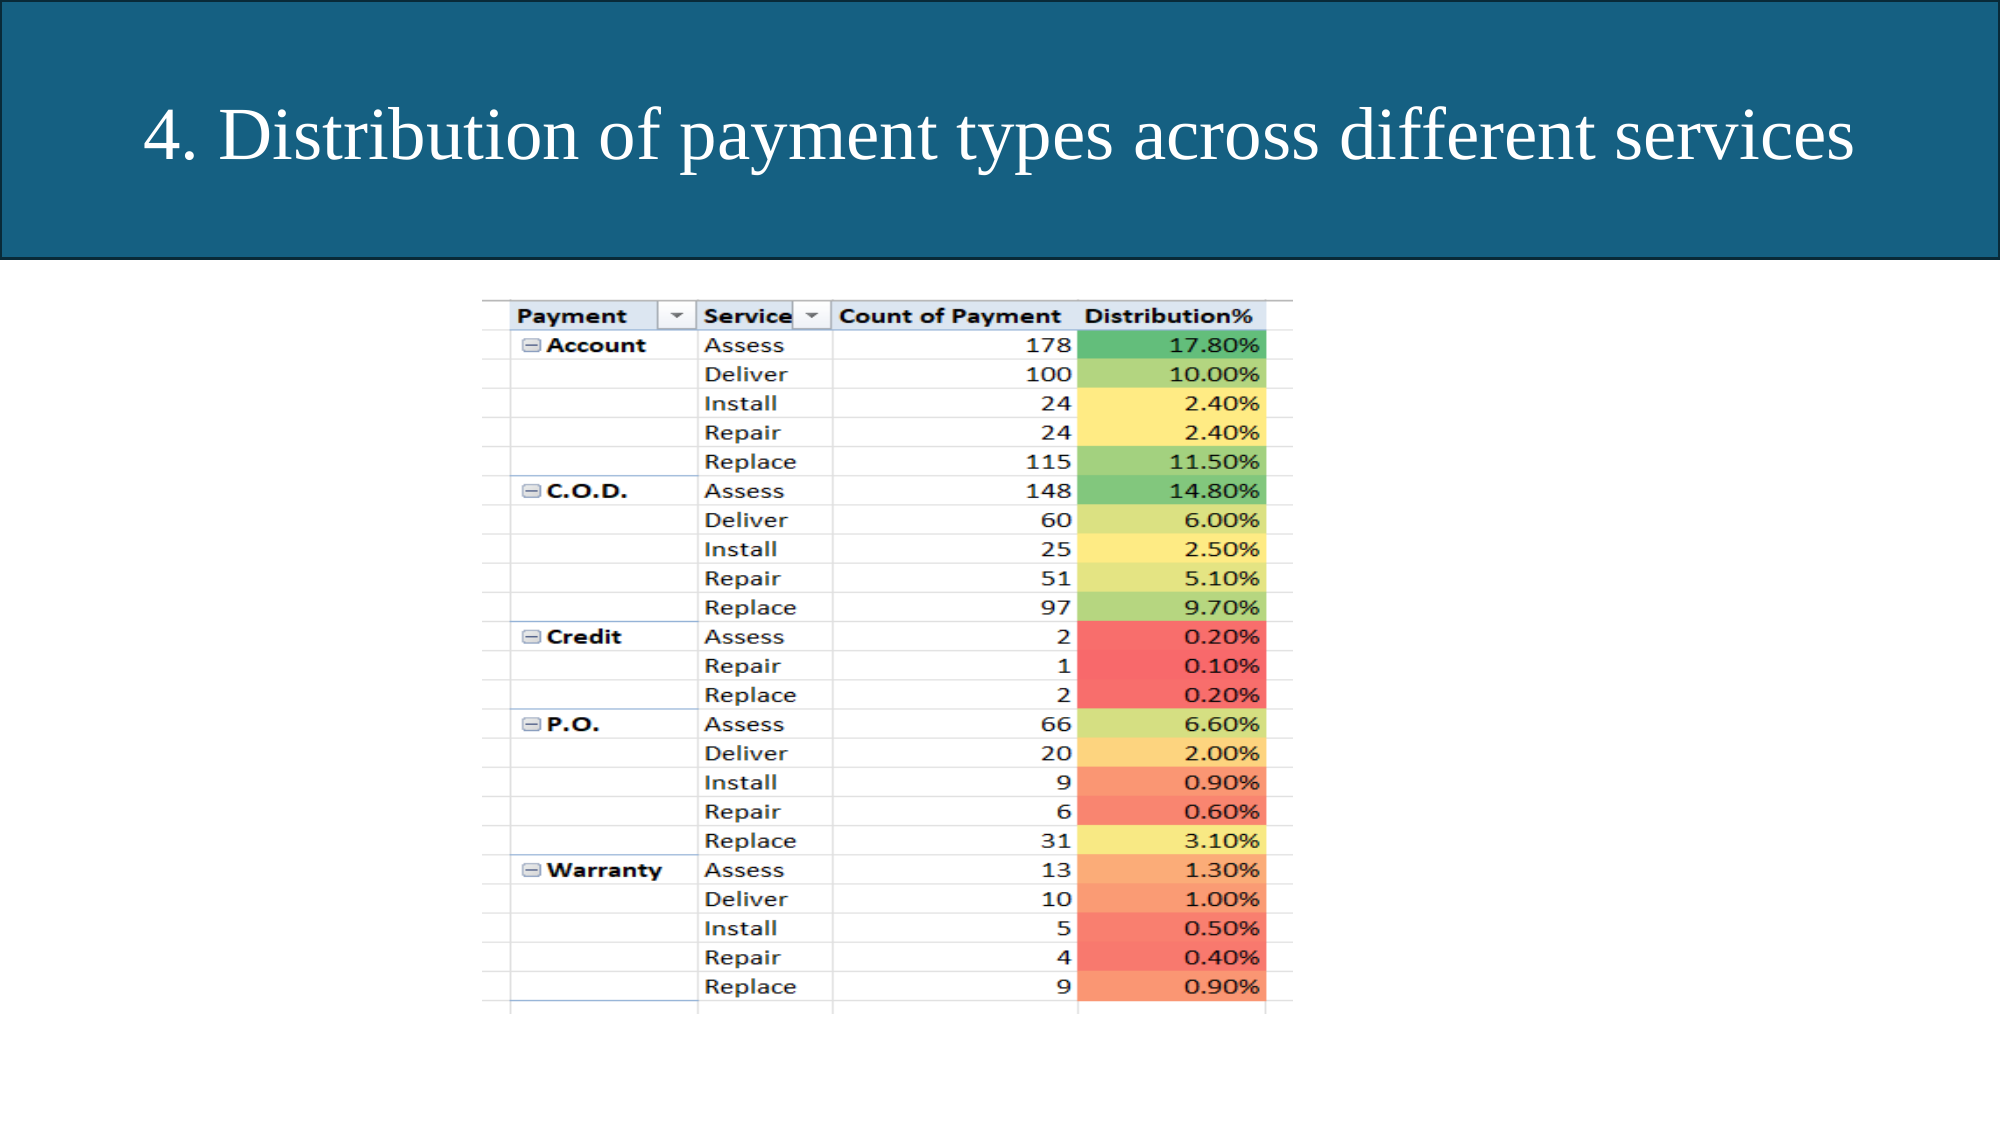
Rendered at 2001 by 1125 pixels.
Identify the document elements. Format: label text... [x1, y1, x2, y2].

text_box 4. Distribution of payment types across different services [0, 0, 2000, 260]
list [481, 298, 1294, 1014]
